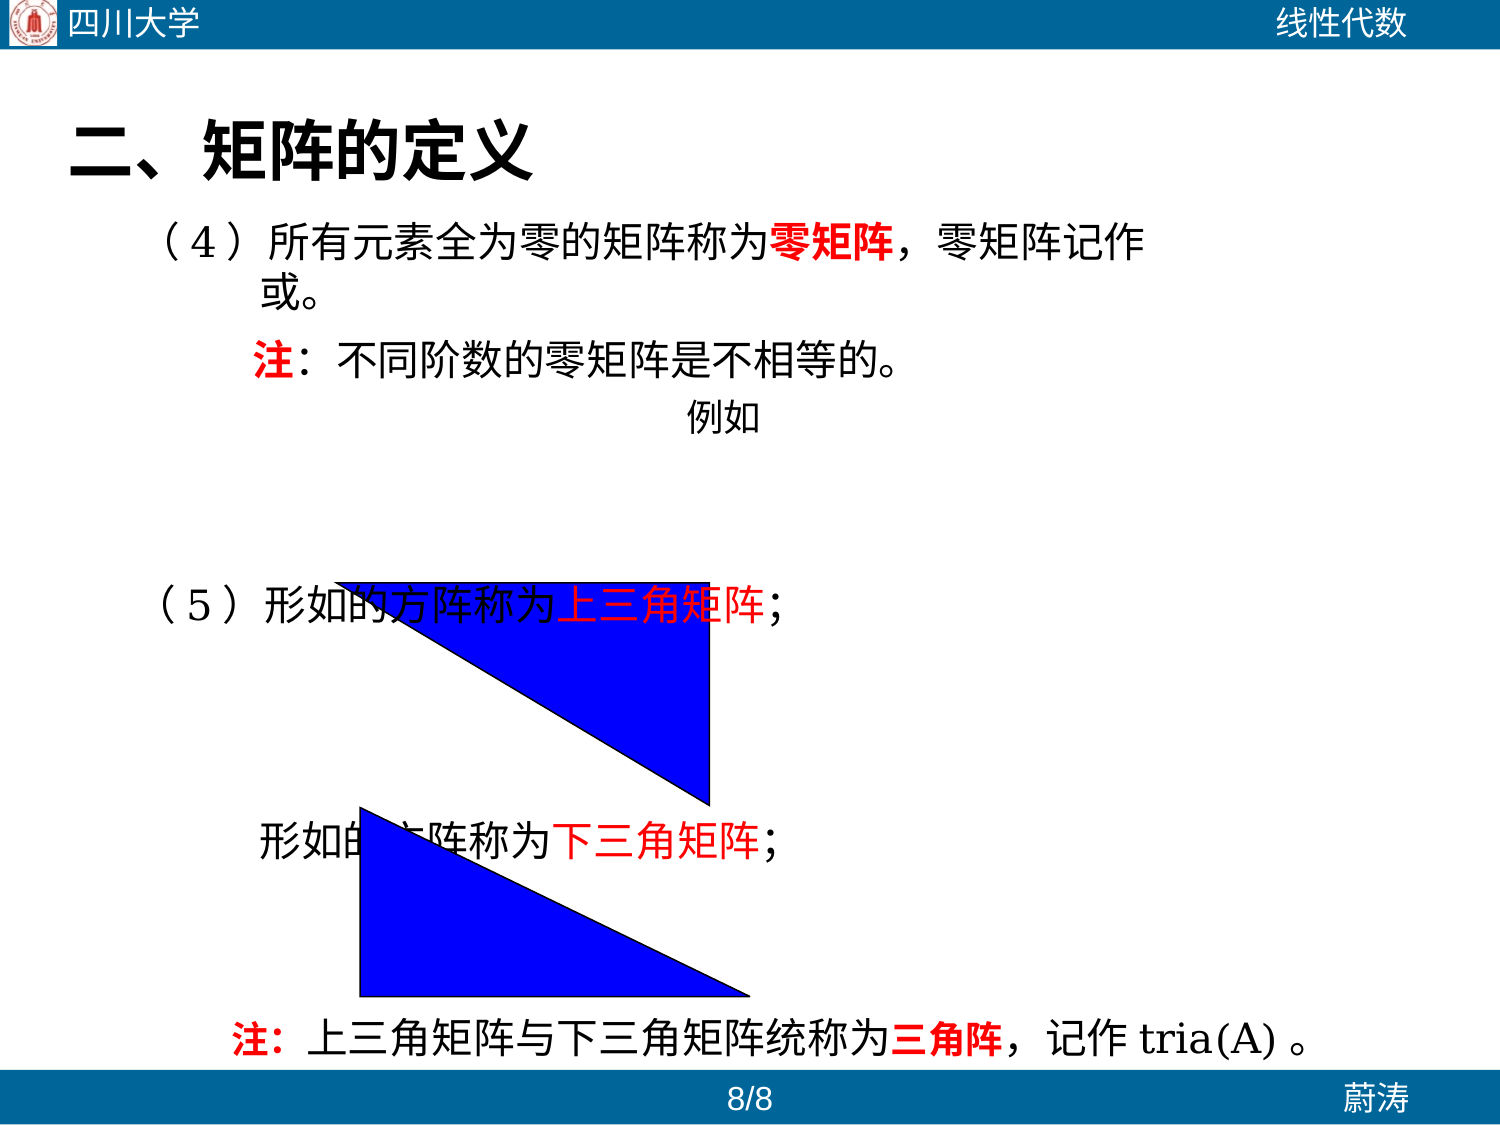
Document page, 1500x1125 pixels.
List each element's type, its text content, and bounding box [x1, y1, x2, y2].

text_box 7/8 [674, 1070, 825, 1125]
text_box 二、矩阵的定义 [53, 101, 573, 197]
text_box [360, 807, 751, 997]
picture [10, 0, 57, 45]
text_box 注：不同阶数的零矩阵是不相等的。 [237, 326, 939, 392]
text_box 注：上三角矩阵与下三角矩阵统称为三角阵，记作tria(A)。 [216, 1004, 1346, 1070]
text_box [336, 582, 710, 806]
